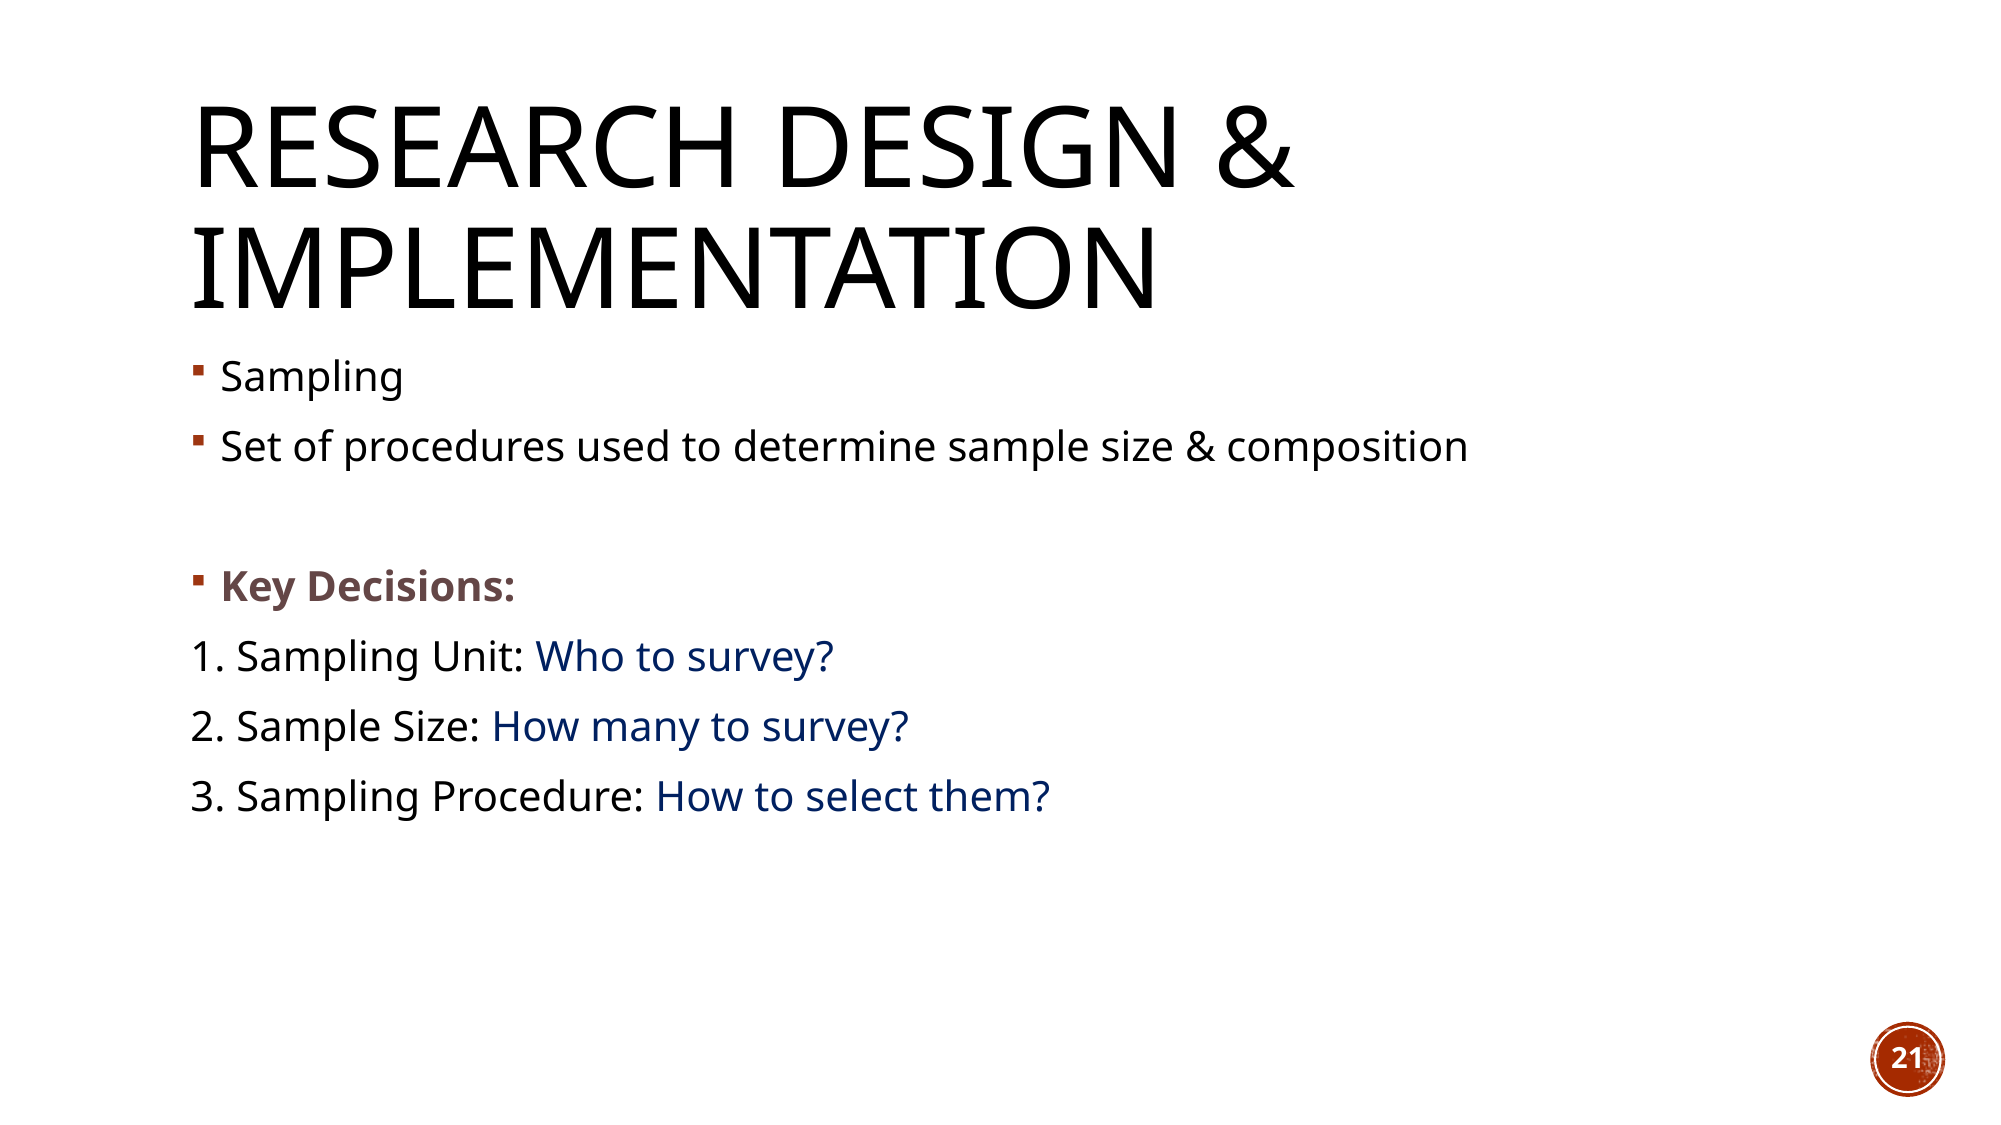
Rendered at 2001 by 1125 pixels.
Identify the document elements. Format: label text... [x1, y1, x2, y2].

list Sampling Set of procedures used to determine sample size & composition Key Decisions: 1. Sampling Unit: Who to survey? 2. Sample Size: How many to survey? 3. Sampling Procedure: How to select them? [175, 348, 1826, 1013]
title Research design & implementation [175, 79, 1826, 344]
slide_number 21 [1855, 1028, 1961, 1089]
